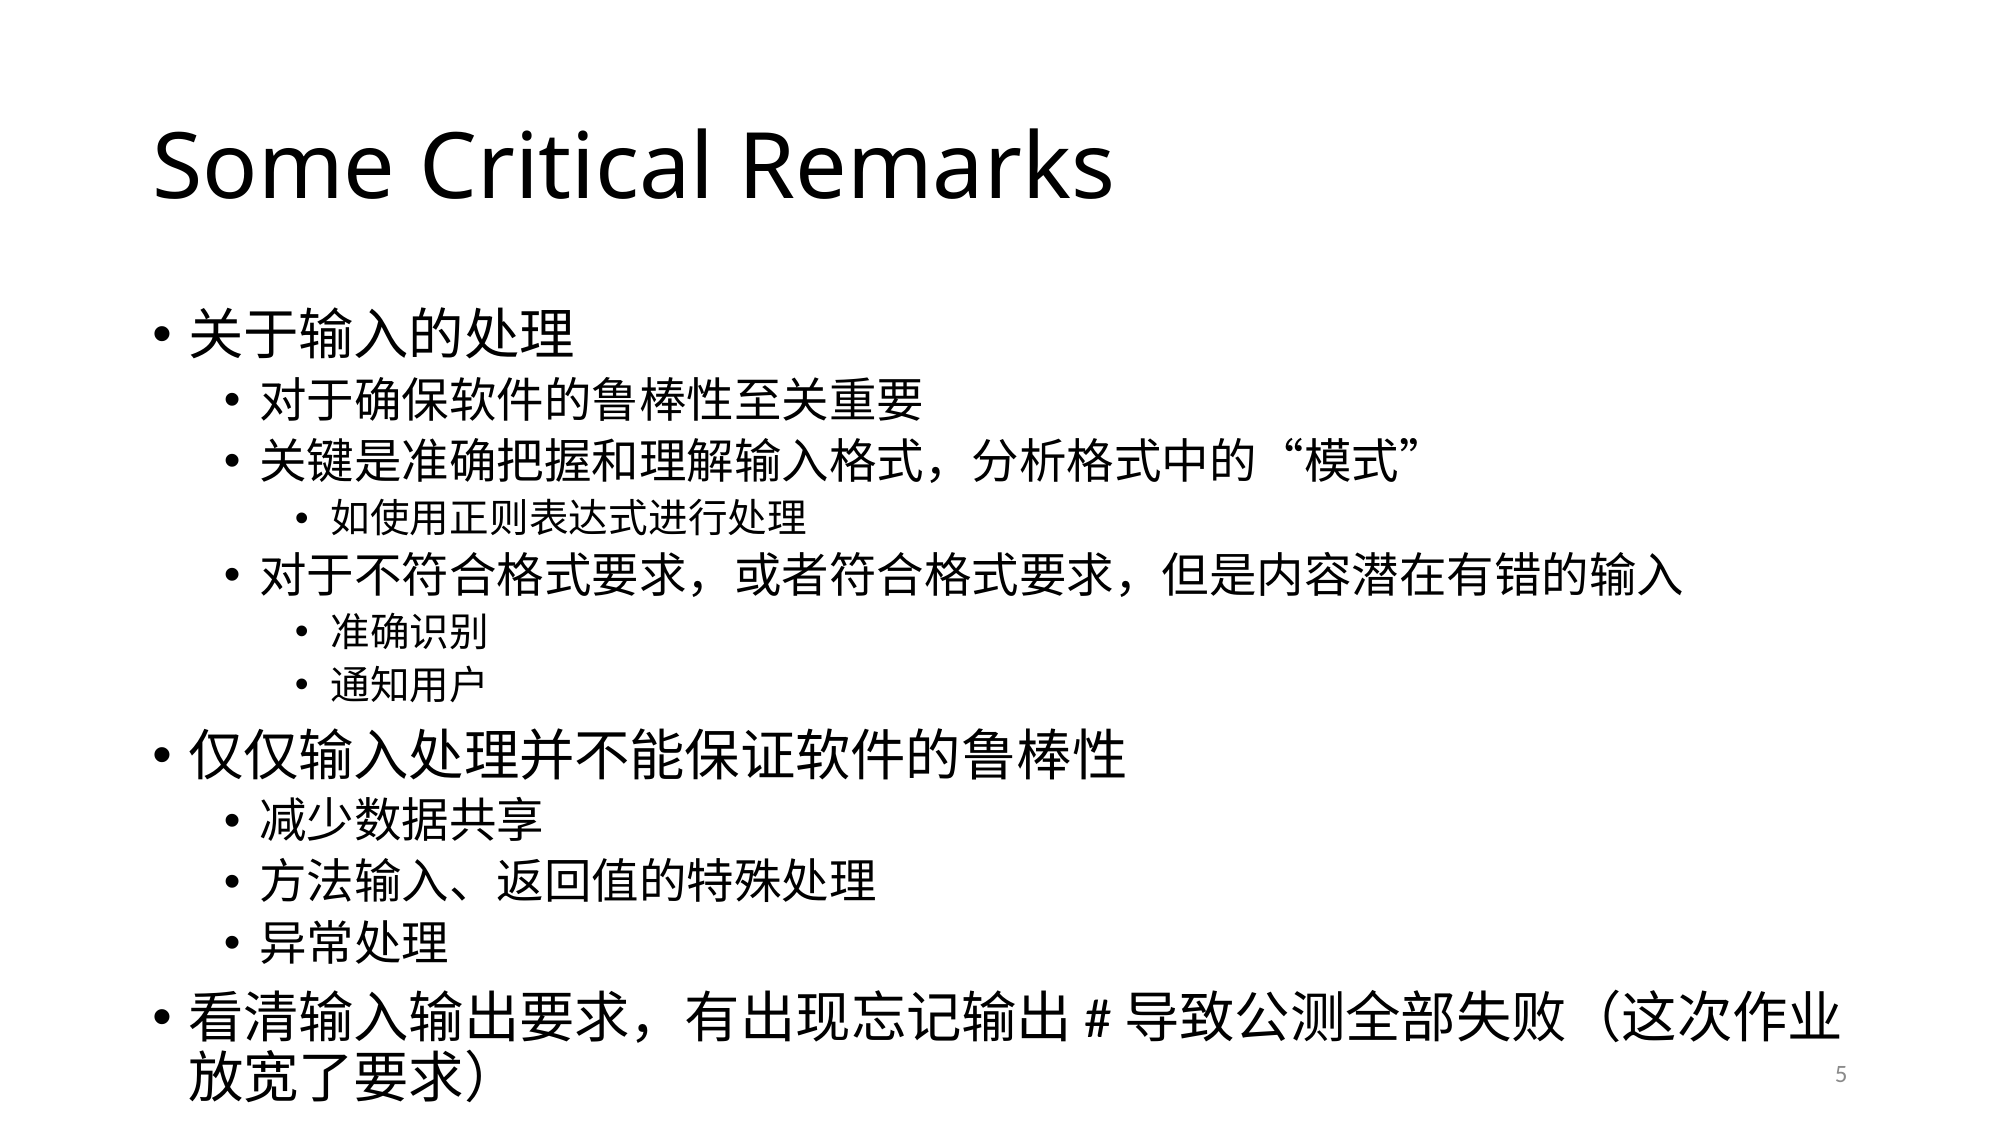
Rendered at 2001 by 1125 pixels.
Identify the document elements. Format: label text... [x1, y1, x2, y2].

list 关于输入的处理 对于确保软件的鲁棒性至关重要 关键是准确把握和理解输入格式，分析格式中的“模式” 如使用正则表达式进行处理 对于不符合格式要求，或者符合格式要求，但是内容潜在有错的输入 准确识别 通知用户 仅仅输入处理并不能保证软件的鲁棒性 减少数据共享 方法输入、返回值的特殊处理 异常处理 看清输入输出要求，有出现忘记输出#导致公测全部失败（这次作业放宽了要求） [137, 299, 1863, 1125]
slide_number 5 [1412, 1042, 1863, 1103]
title Some Critical Remarks [137, 59, 1863, 278]
